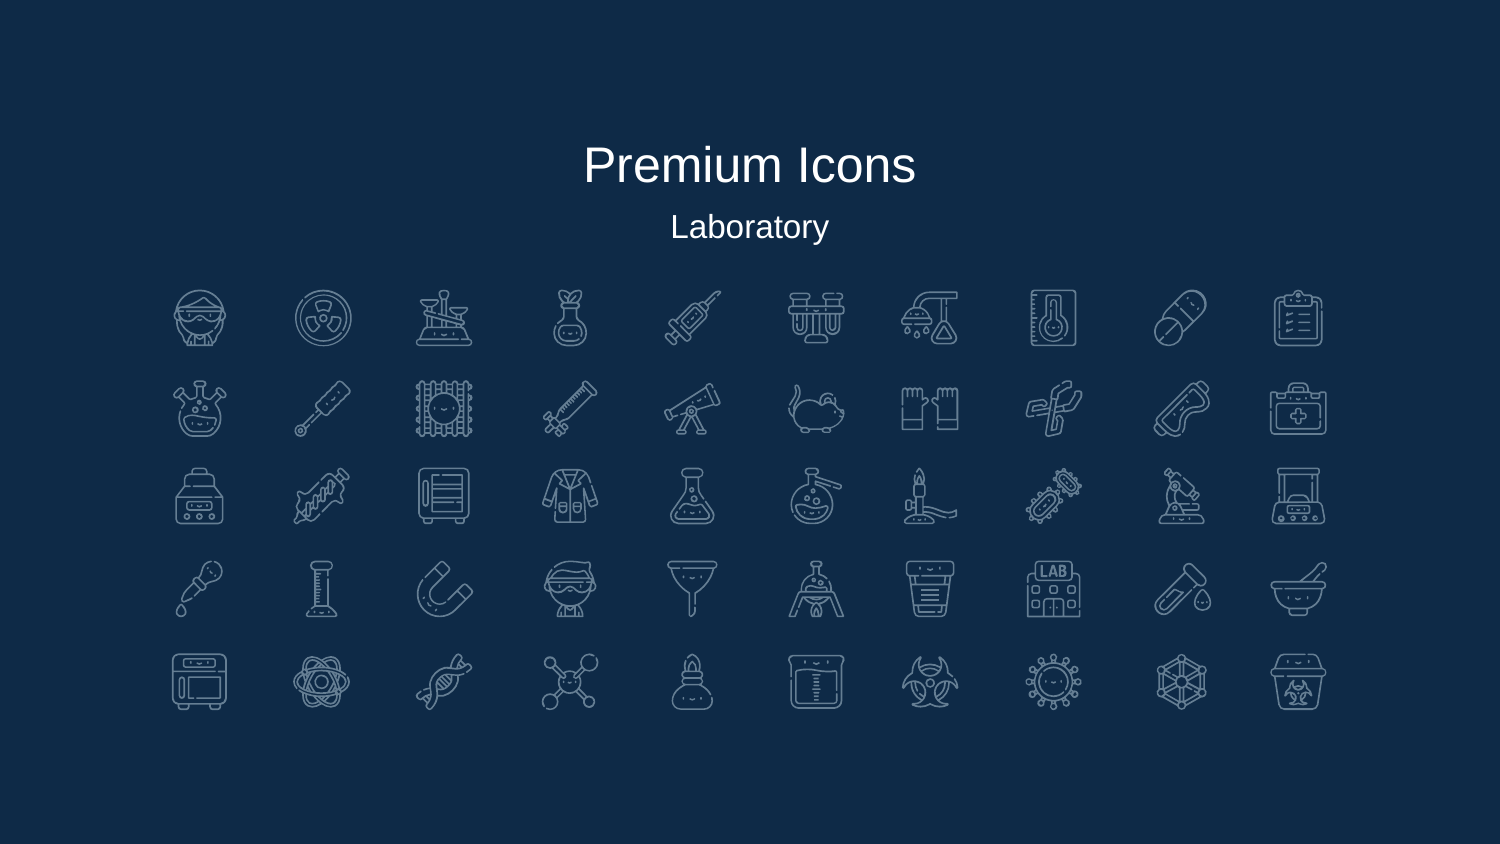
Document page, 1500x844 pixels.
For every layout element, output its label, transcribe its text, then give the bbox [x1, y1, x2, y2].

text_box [417, 467, 470, 525]
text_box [285, 289, 358, 347]
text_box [174, 560, 225, 618]
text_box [292, 467, 351, 525]
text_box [414, 560, 474, 618]
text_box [671, 653, 714, 711]
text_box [171, 653, 228, 711]
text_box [786, 654, 847, 710]
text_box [1270, 467, 1327, 525]
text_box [1273, 289, 1323, 347]
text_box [1269, 381, 1327, 436]
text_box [902, 467, 958, 525]
text_box [1156, 653, 1207, 710]
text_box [541, 653, 600, 711]
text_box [1151, 289, 1212, 347]
text_box Premium Icons [171, 117, 1328, 198]
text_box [172, 289, 227, 347]
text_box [1150, 562, 1213, 616]
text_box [790, 467, 843, 525]
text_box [901, 655, 959, 708]
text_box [1026, 560, 1081, 618]
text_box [665, 560, 720, 618]
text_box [414, 379, 474, 438]
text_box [1268, 561, 1329, 617]
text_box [304, 560, 339, 618]
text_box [552, 289, 588, 347]
text_box [543, 380, 598, 438]
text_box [292, 655, 351, 708]
text_box Laboratory [171, 198, 1328, 270]
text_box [787, 384, 846, 434]
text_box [901, 387, 959, 431]
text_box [1024, 653, 1083, 711]
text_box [1157, 467, 1206, 525]
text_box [662, 290, 722, 346]
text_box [414, 289, 475, 347]
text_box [1024, 380, 1083, 438]
text_box [415, 653, 473, 711]
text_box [787, 292, 846, 344]
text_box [667, 467, 718, 525]
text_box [171, 380, 228, 438]
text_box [291, 380, 352, 438]
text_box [1268, 653, 1329, 711]
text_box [1024, 467, 1083, 525]
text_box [1030, 289, 1077, 347]
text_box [541, 468, 599, 524]
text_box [905, 560, 955, 618]
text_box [663, 382, 722, 435]
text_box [541, 560, 599, 618]
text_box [900, 291, 960, 345]
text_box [1152, 380, 1211, 438]
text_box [175, 467, 224, 525]
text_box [787, 560, 845, 618]
